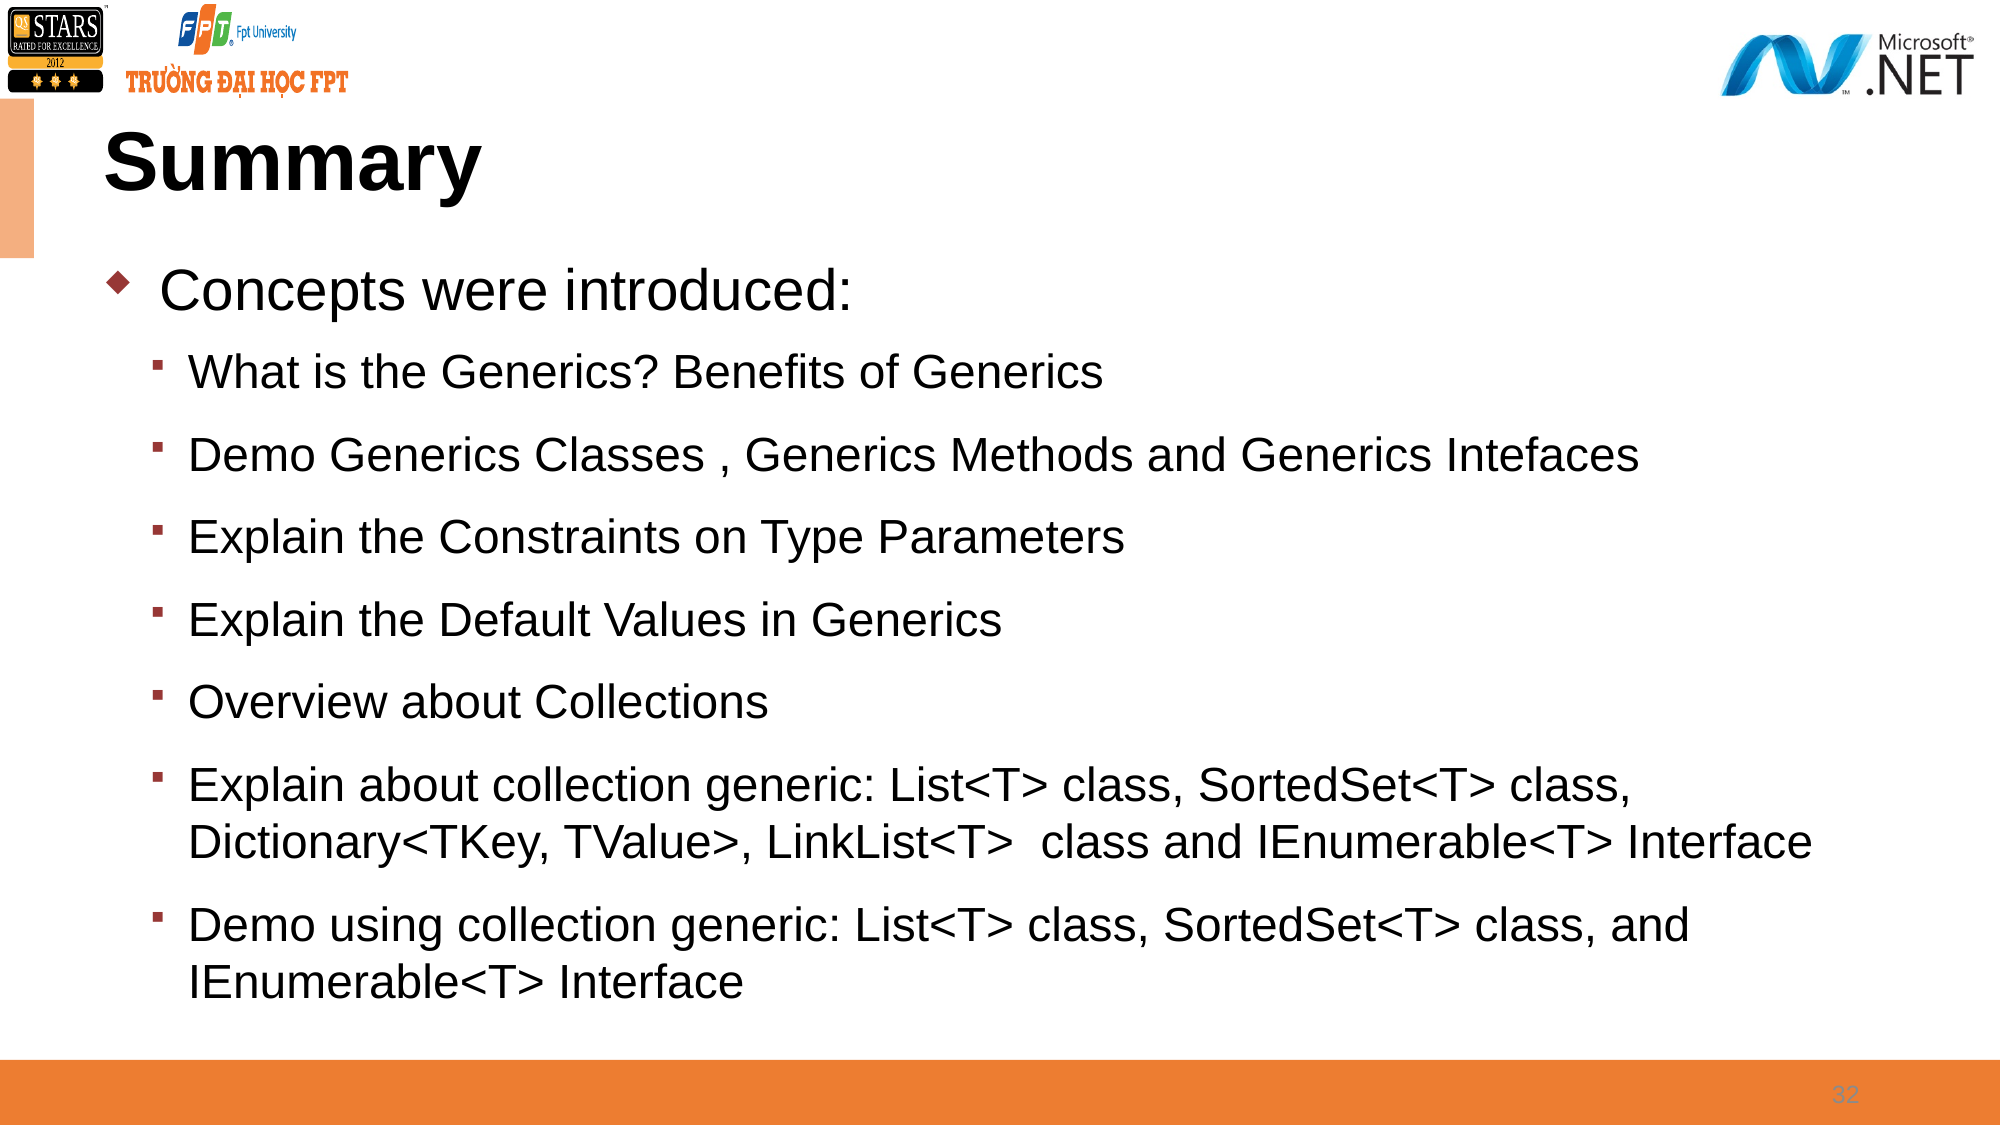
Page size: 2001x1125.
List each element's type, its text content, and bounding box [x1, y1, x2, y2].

list Concepts were introduced: What is the Generics? Benefits of Generics Demo Generics Classes , Generics Methods and Generics Intefaces Explain the Constraints on Type Parameters Explain the Default Values in Generics Overview about Collections Explain about collection generic: List<T> class, SortedSet<T> class, Dictionary<TKey, TValue>, LinkList<T> class and IEnumerable<T> Interface Demo using collection generic: List<T> class, SortedSet<T> class, and IEnumerable<T> Interface [88, 230, 1971, 1033]
title Summary [88, 114, 1814, 213]
slide_number 32 [1424, 1063, 1875, 1123]
picture [1685, 0, 2001, 129]
